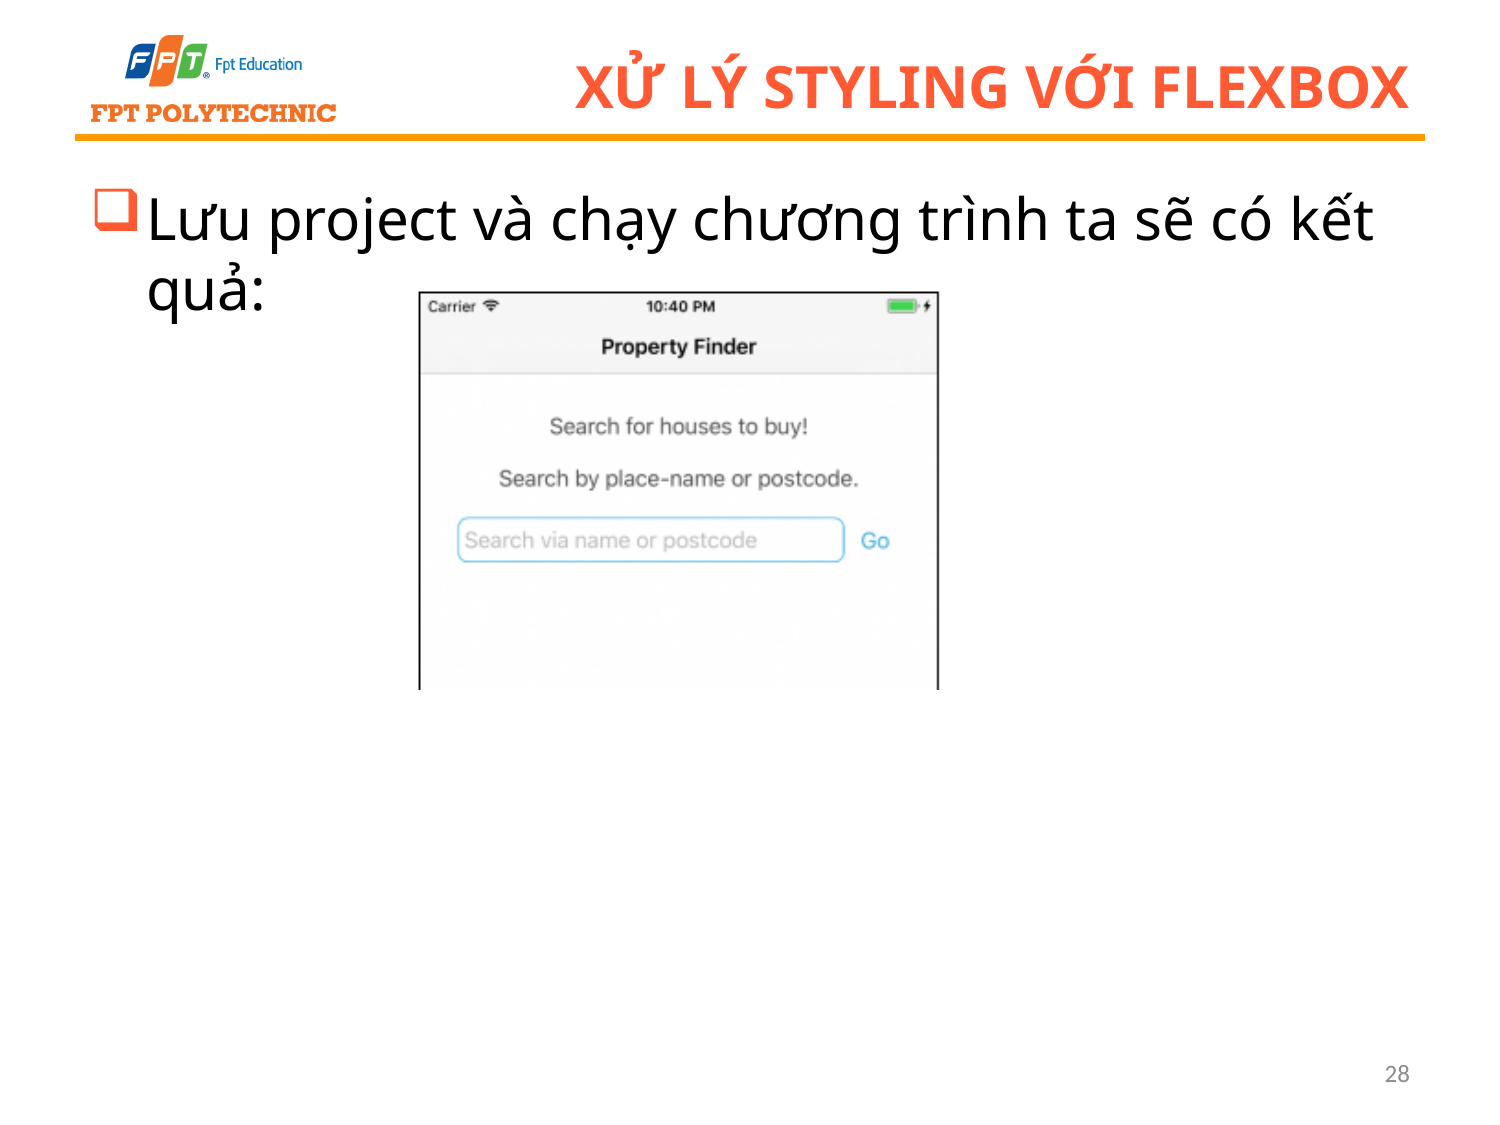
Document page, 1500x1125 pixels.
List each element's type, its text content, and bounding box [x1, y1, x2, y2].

slide_number 28 [1074, 1042, 1425, 1103]
picture [408, 268, 954, 690]
list Lưu project và chạy chương trình ta sẽ có kết quả: [75, 174, 1425, 1038]
picture [91, 35, 338, 122]
title Xử lý Styling với Flexbox [337, 45, 1425, 125]
